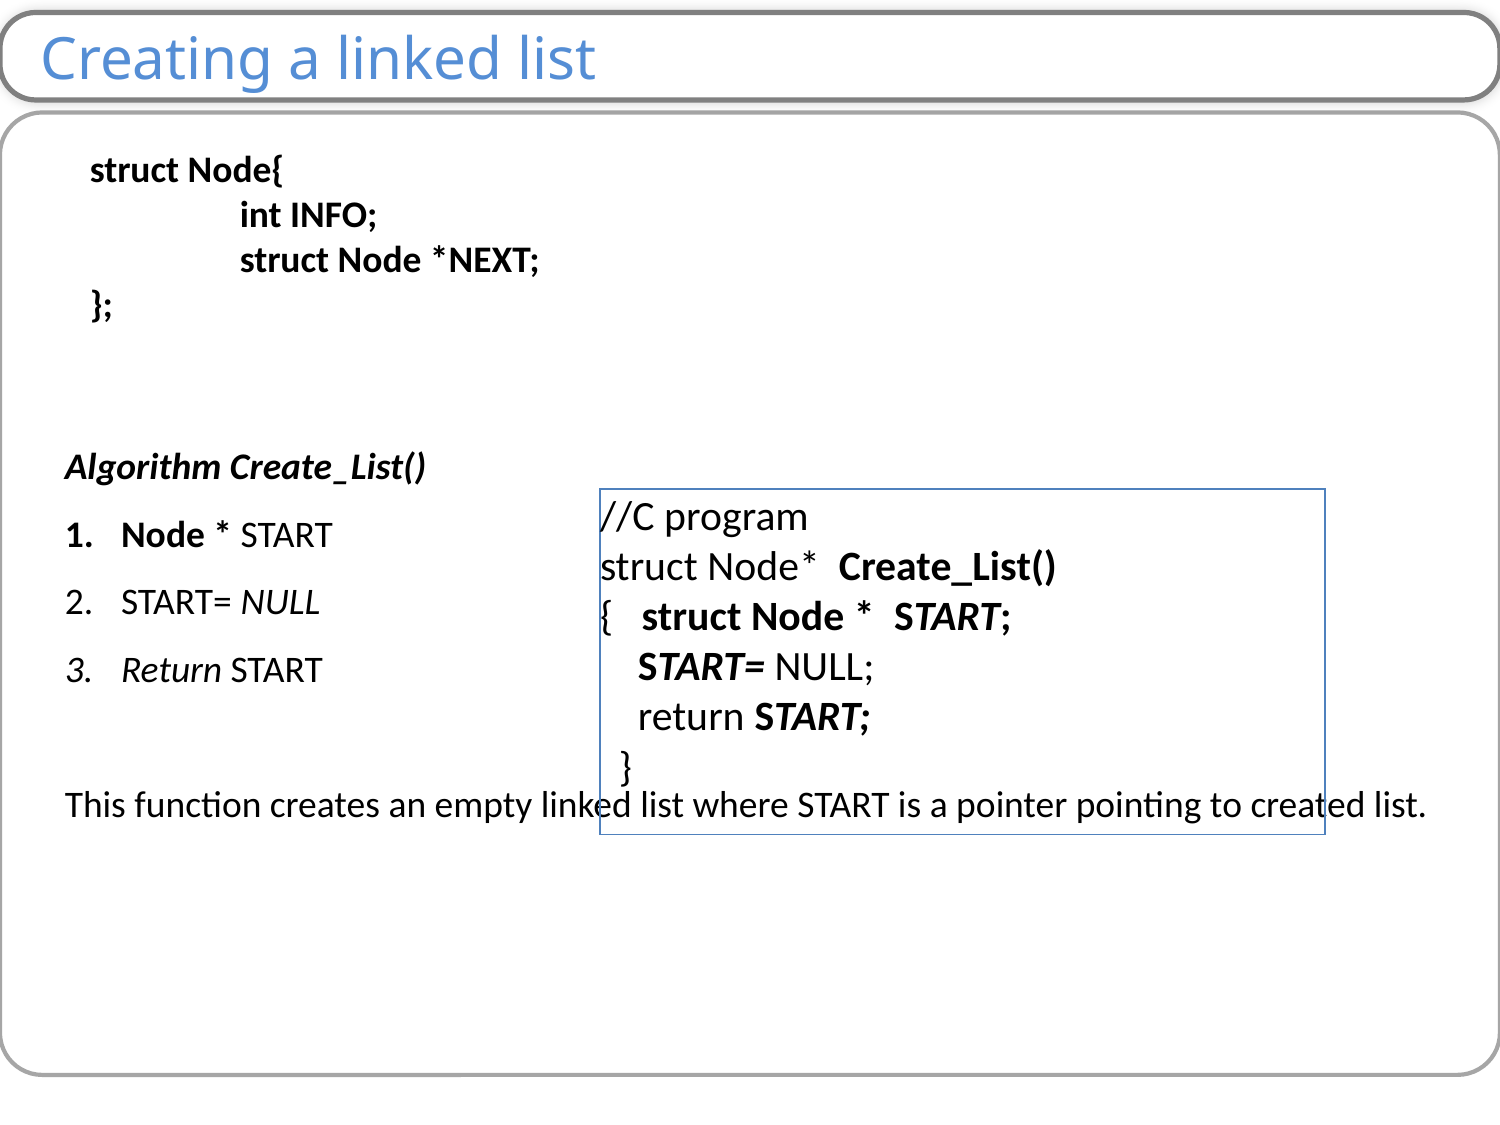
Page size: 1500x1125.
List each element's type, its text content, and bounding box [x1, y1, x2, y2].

text_box Creating a linked list [0, 10, 1500, 103]
text_box Algorithm Create_List() Node * START START= NULL Return START This function creates an empty linked list where START is a pointer pointing to created list. [49, 149, 1463, 945]
text_box [0, 111, 1500, 1078]
text_box struct Node{ int INFO; struct Node *NEXT; }; [74, 137, 750, 333]
text_box //C program struct Node* Create_List() { struct Node * START; START= NULL; return START; } [600, 489, 1325, 835]
